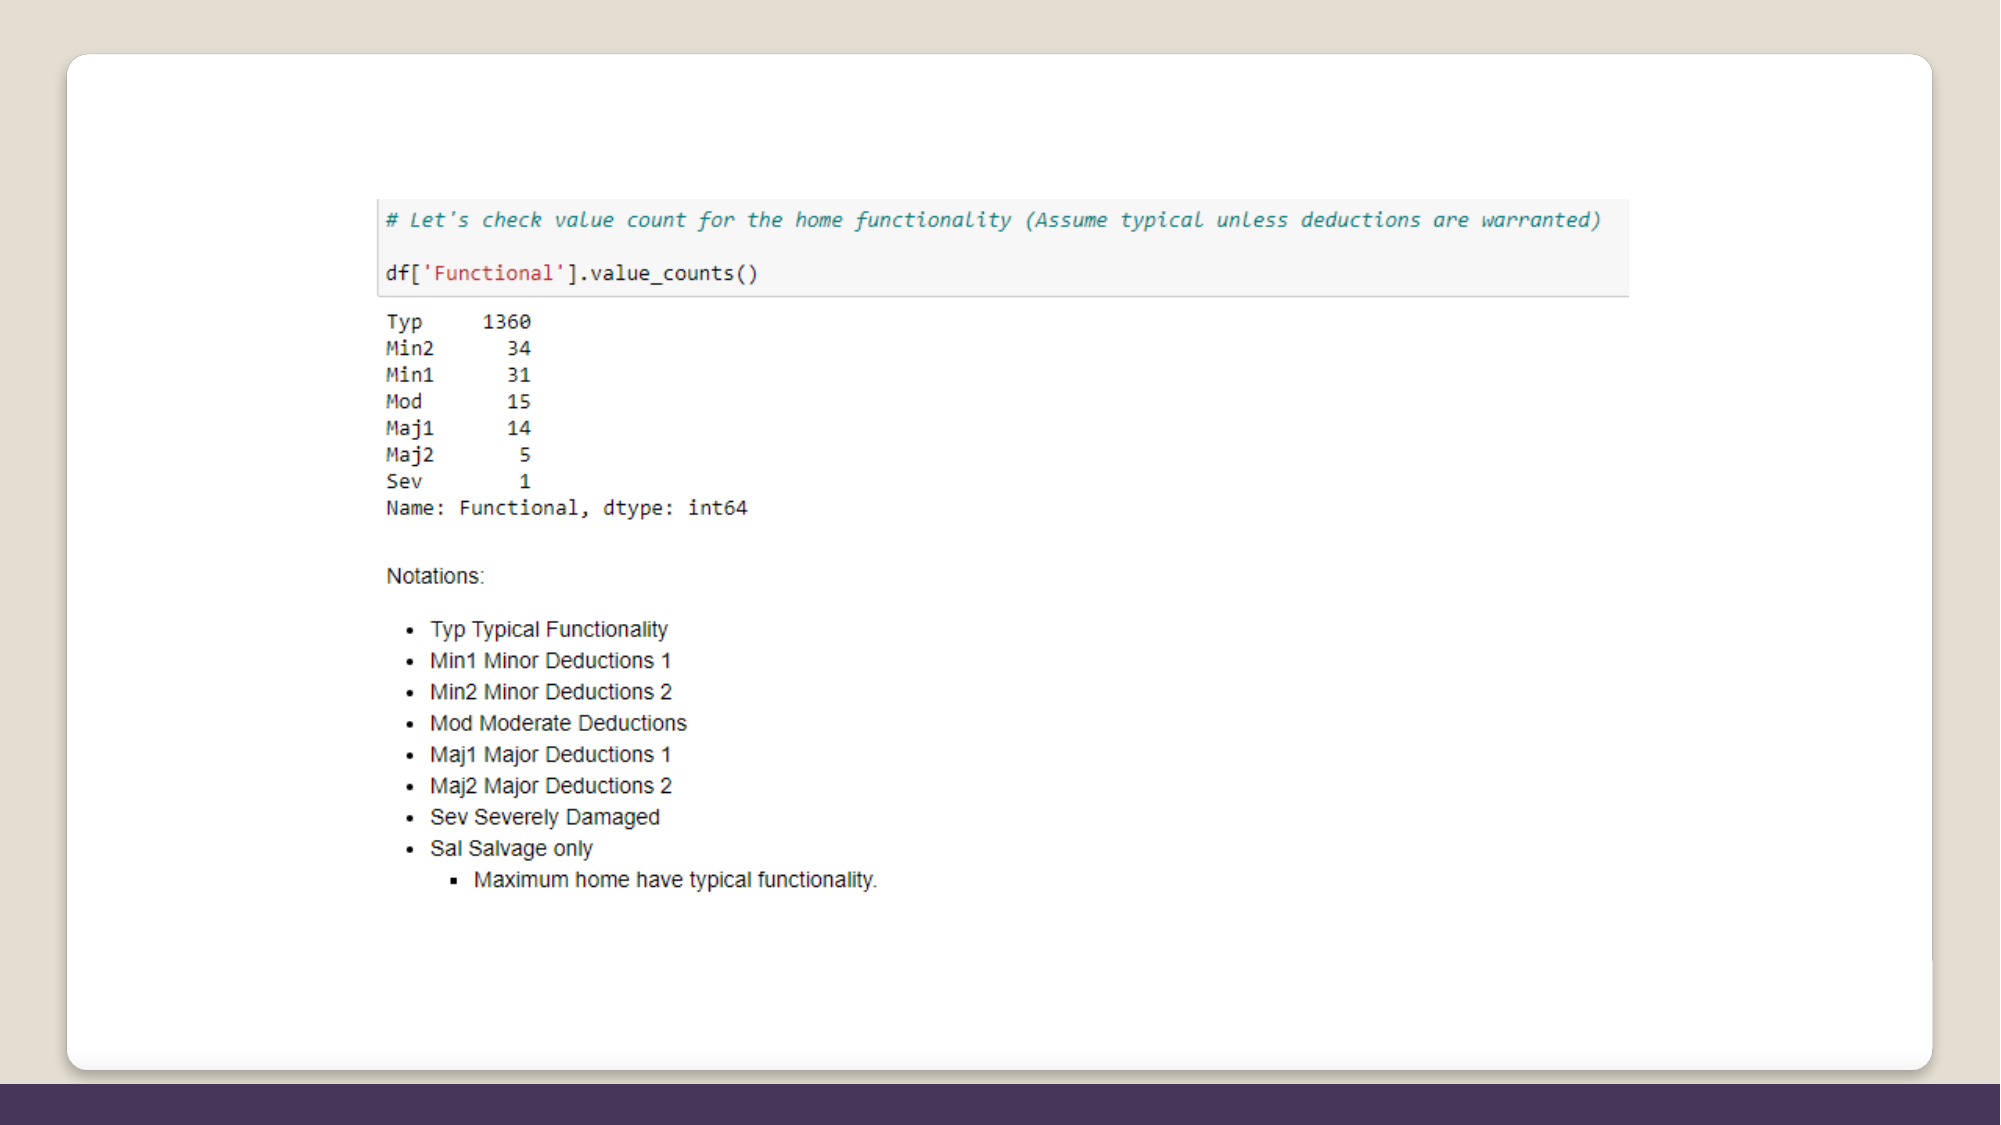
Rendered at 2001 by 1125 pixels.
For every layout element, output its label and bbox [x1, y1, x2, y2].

picture [371, 199, 1629, 926]
text_box [0, 1081, 2000, 1125]
